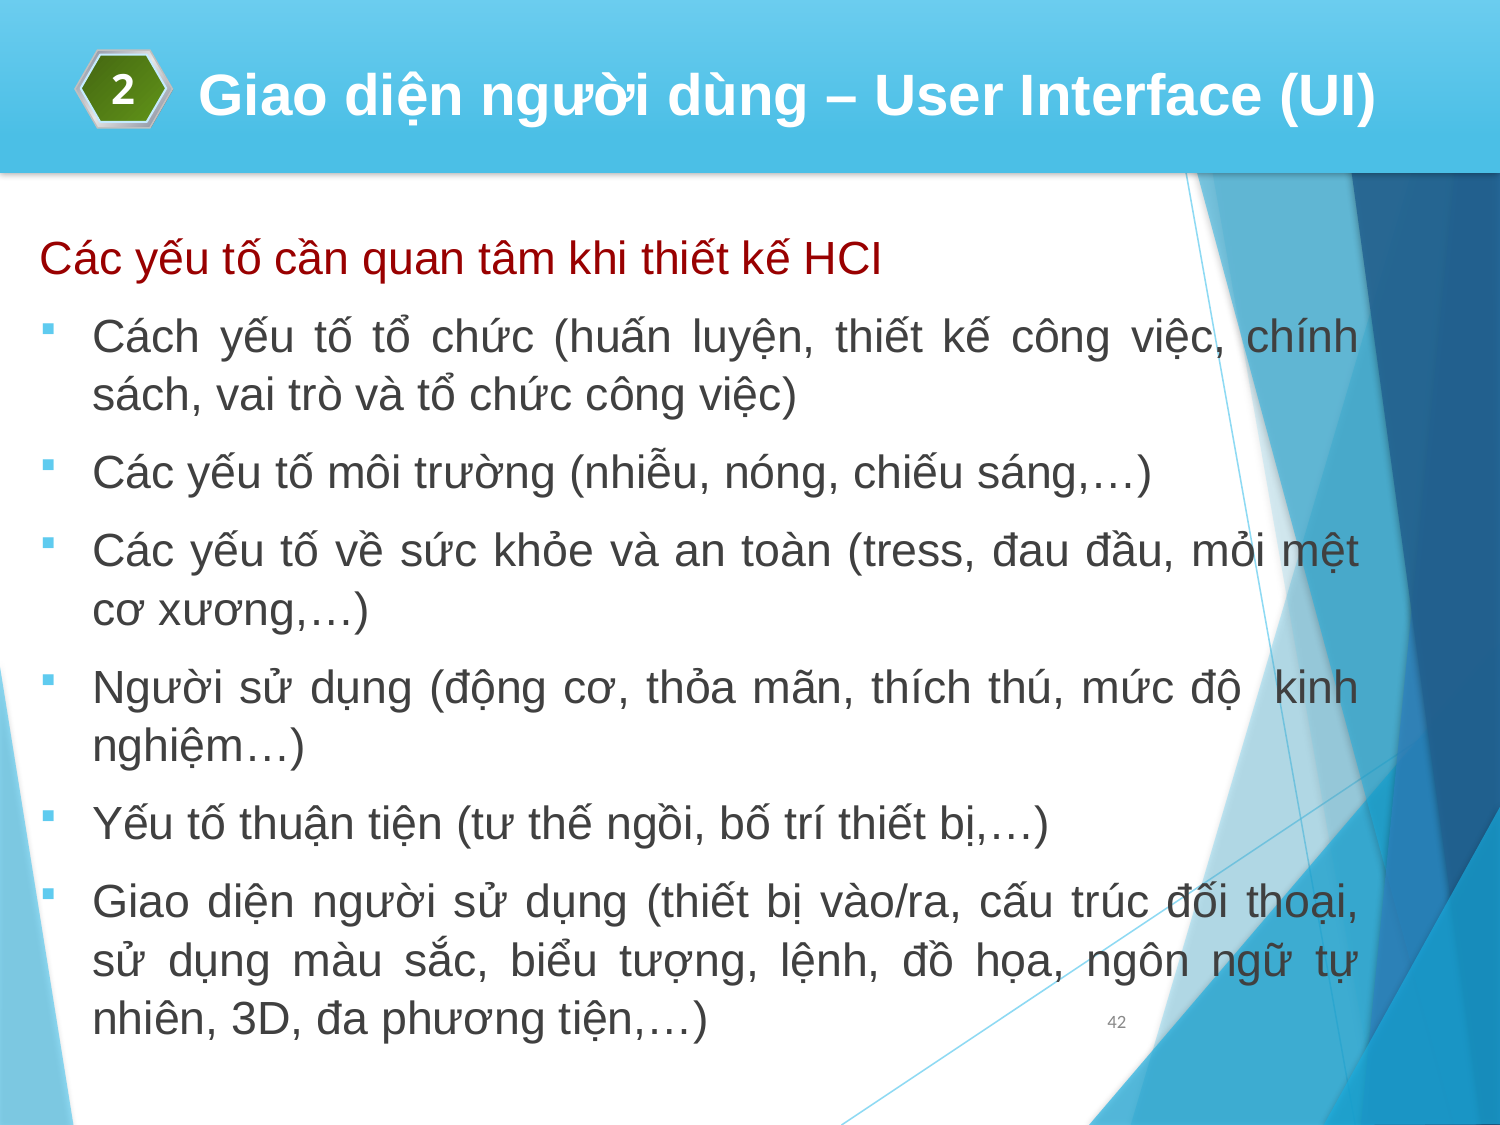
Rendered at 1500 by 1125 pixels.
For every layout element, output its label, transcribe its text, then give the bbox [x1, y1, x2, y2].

text_box [0, 0, 1500, 173]
list Các yếu tố cần quan tâm khi thiết kế HCI Cách yếu tố tổ chức (huấn luyện, thiết kế công việc, chính sách, vai trò và tổ chức công việc) Các yếu tố môi trường (nhiễu, nóng, chiếu sáng,…) Các yếu tố về sức khỏe và an toàn (tress, đau đầu, mỏi mệt cơ xương,…) Người sử dụng (động cơ, thỏa mãn, thích thú, mức độ kinh nghiệm…) Yếu tố thuận tiện (tư thế ngồi, bố trí thiết bị,…) Giao diện người sử dụng (thiết bị vào/ra, cấu trúc đối thoại, sử dụng màu sắc, biểu tượng, lệnh, đồ họa, ngôn ngữ tự nhiên, 3D, đa phương tiện,…) [24, 217, 1375, 1056]
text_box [74, 49, 1426, 136]
